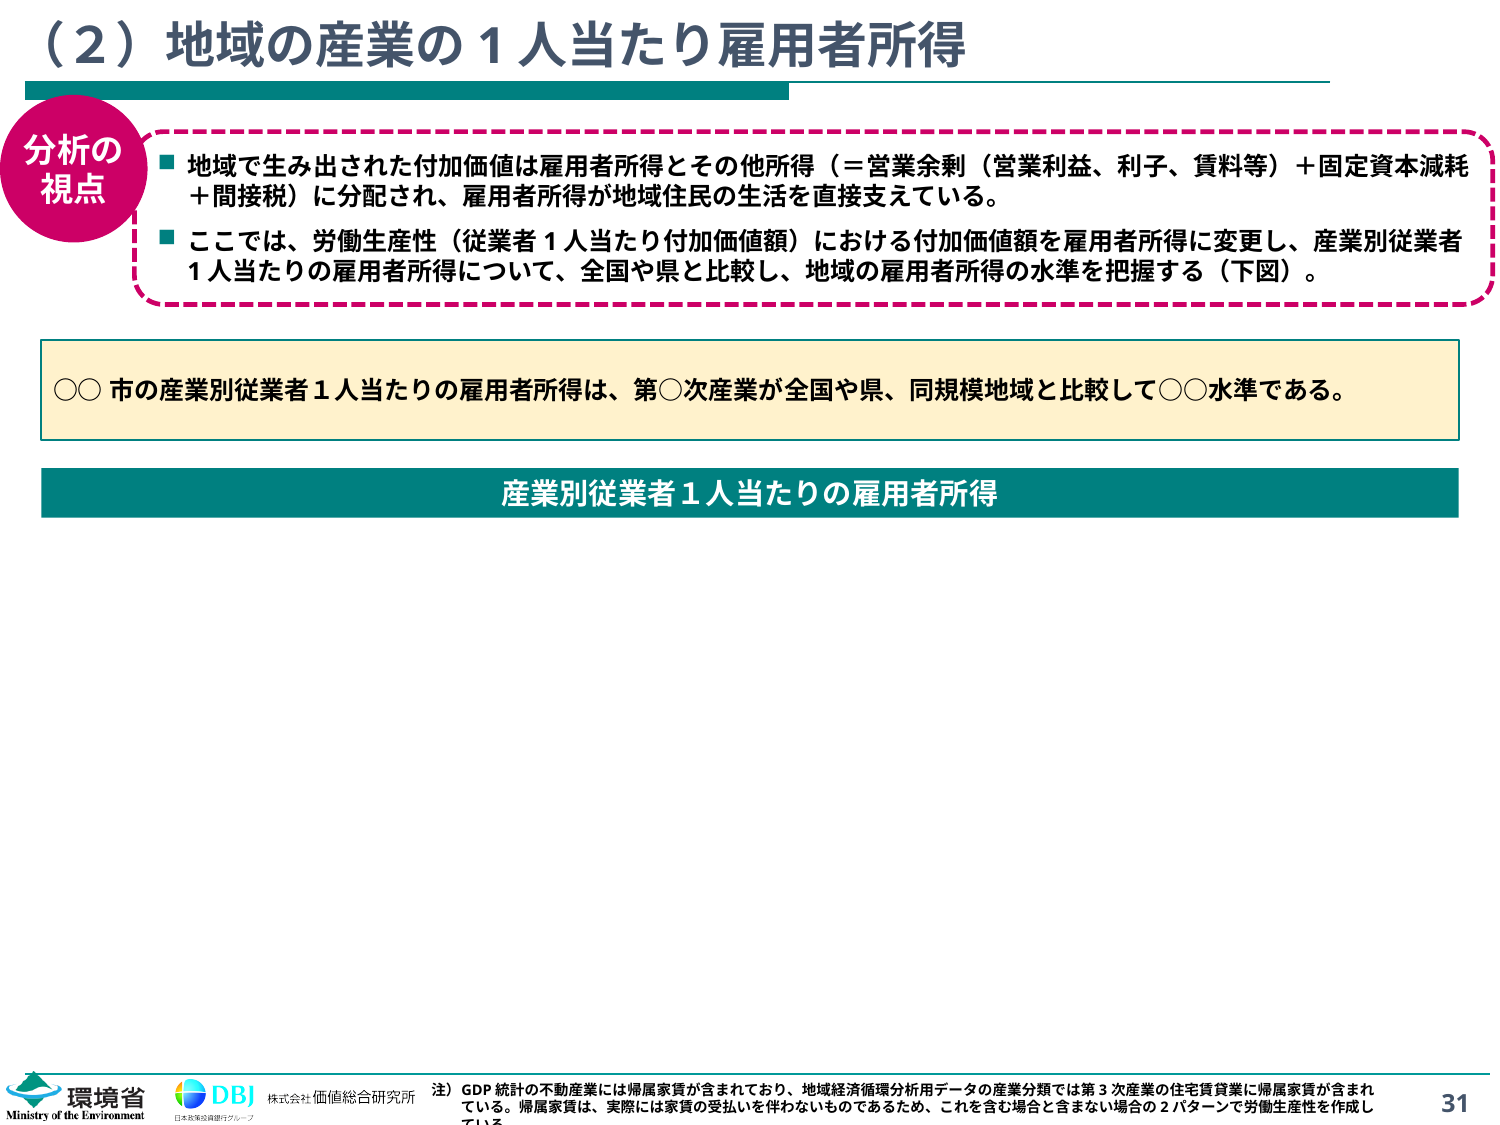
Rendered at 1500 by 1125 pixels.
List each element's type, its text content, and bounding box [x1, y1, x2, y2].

picture [171, 1075, 416, 1125]
text_box 地域で生み出された付加価値は雇用者所得とその他所得（＝営業余剰（営業利益、利子、賃料等）＋固定資本減耗＋間接税）に分配され、雇用者所得が地域住民の生活を直接支えている。 ここでは、労働生産性（従業者1人当たり付加価値額）における付加価値額を雇用者所得に変更し、産業別従業者1人当たりの雇用者所得について、全国や県と比較し、地域の雇用者所得の水準を把握する（下図）。 [134, 131, 1493, 305]
text_box 分析の 視点 [0, 94, 148, 243]
text_box 注） GDP統計の不動産業には帰属家賃が含まれており、地域経済循環分析用データの産業分類では第3次産業の住宅賃貸業に帰属家賃が含まれている。帰属家賃は、実際には家賃の受払いを伴わないものであるため、これを含む場合と含まない場合の2パターンで労働生産性を作成している。 [416, 1073, 1389, 1125]
text_box ○○市の産業別従業者１人当たりの雇用者所得は、第○次産業が全国や県、同規模地域と比較して○○水準である。 [41, 339, 1459, 441]
text_box 産業別従業者１人当たりの雇用者所得 [41, 468, 1459, 518]
title （２）地域の産業の1人当たり雇用者所得 [0, 0, 1304, 82]
slide_number 31 [1411, 1079, 1500, 1122]
picture [2, 1071, 148, 1125]
